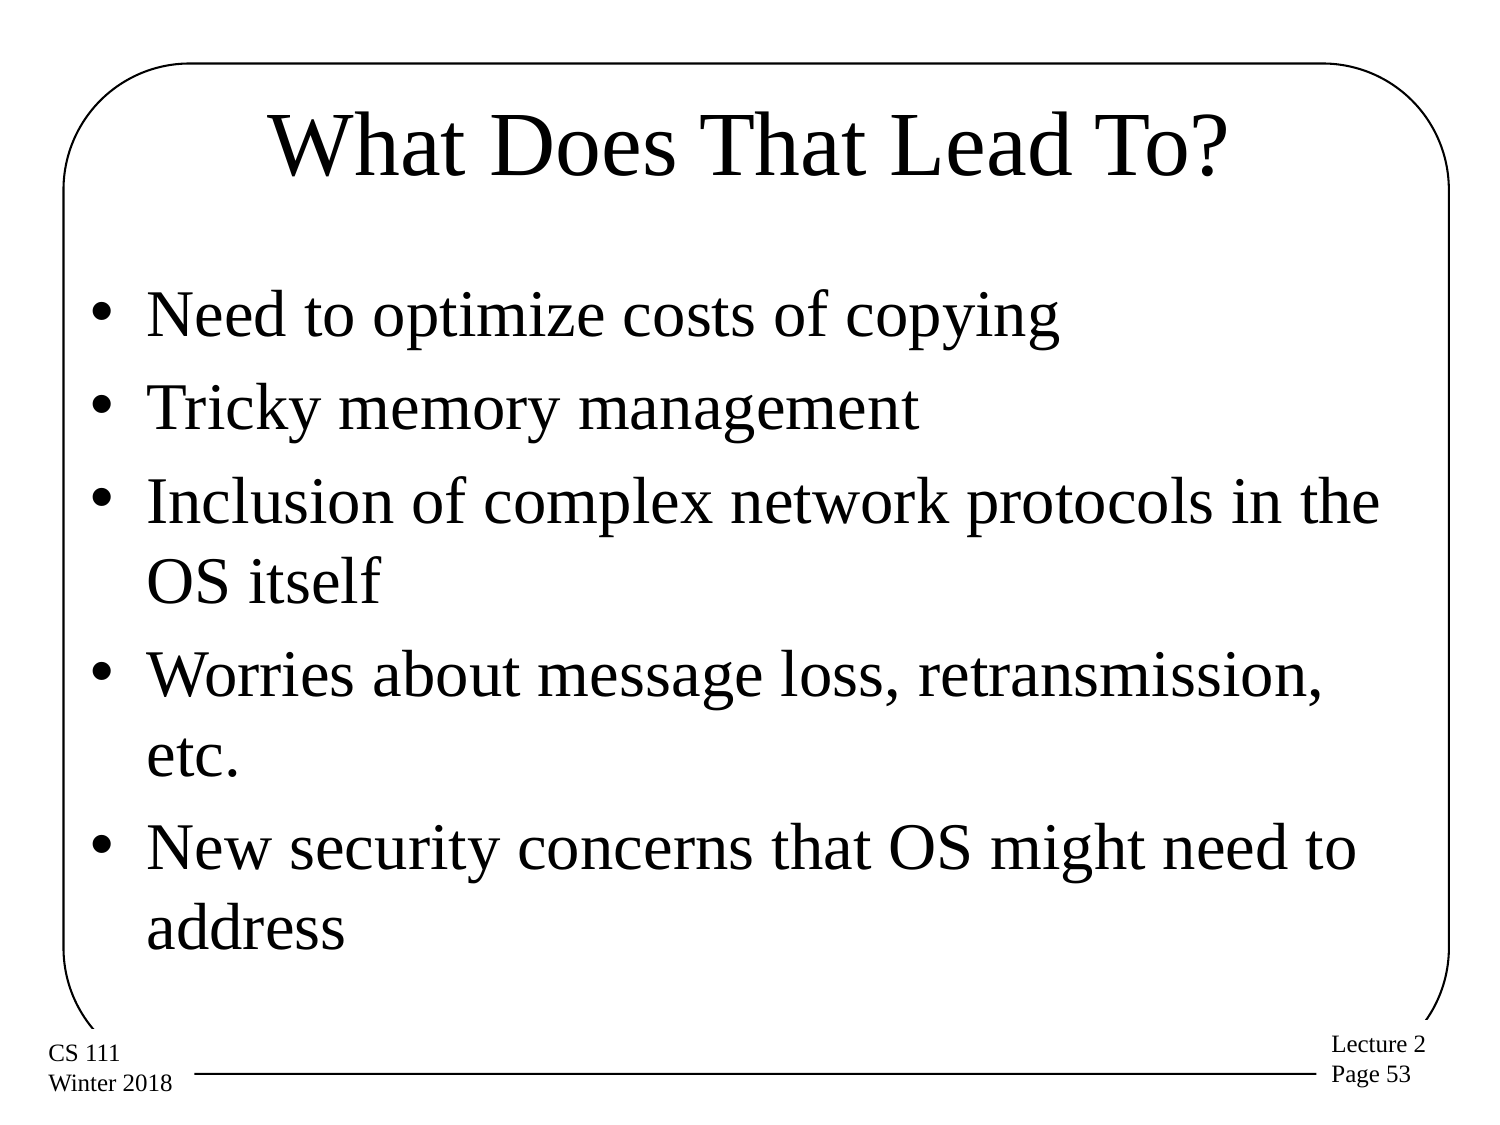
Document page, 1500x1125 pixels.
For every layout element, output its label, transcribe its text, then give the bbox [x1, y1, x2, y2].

title What Does That Lead To? [74, 44, 1426, 233]
list Need to optimize costs of copying Tricky memory management Inclusion of complex network protocols in the OS itself Worries about message loss, retransmission, etc. New security concerns that OS might need to address [74, 262, 1426, 1006]
